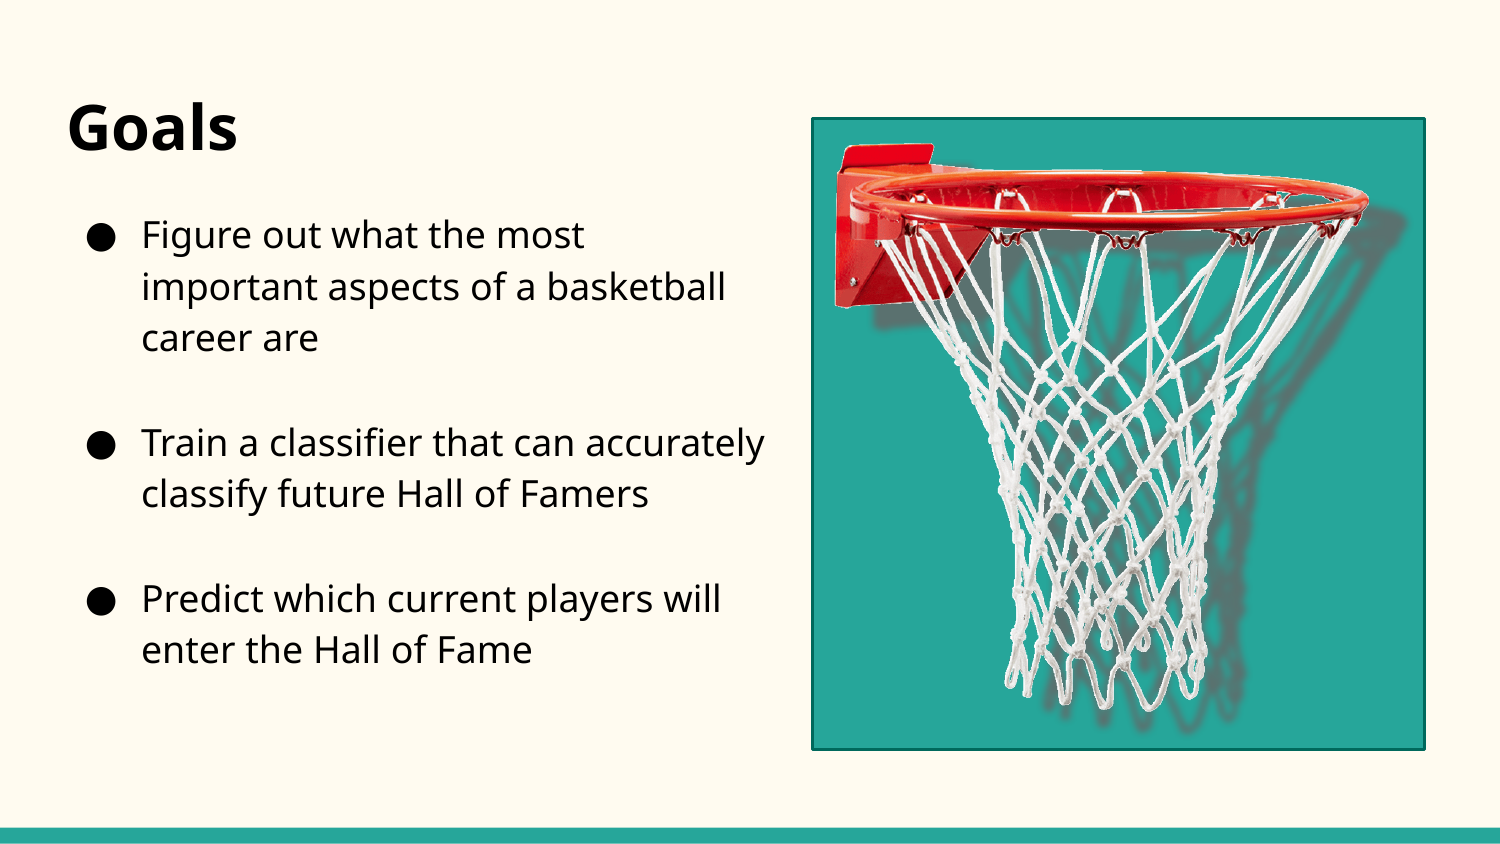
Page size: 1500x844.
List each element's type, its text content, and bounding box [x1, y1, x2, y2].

picture [814, 131, 1399, 715]
title Goals [51, 72, 1449, 174]
text_box [812, 118, 1425, 148]
text_box [812, 722, 1425, 750]
list Figure out what the most important aspects of a basketball career are Train a classifier that can accurately classify future Hall of Famers Predict which current players will enter the Hall of Fame [51, 189, 787, 750]
